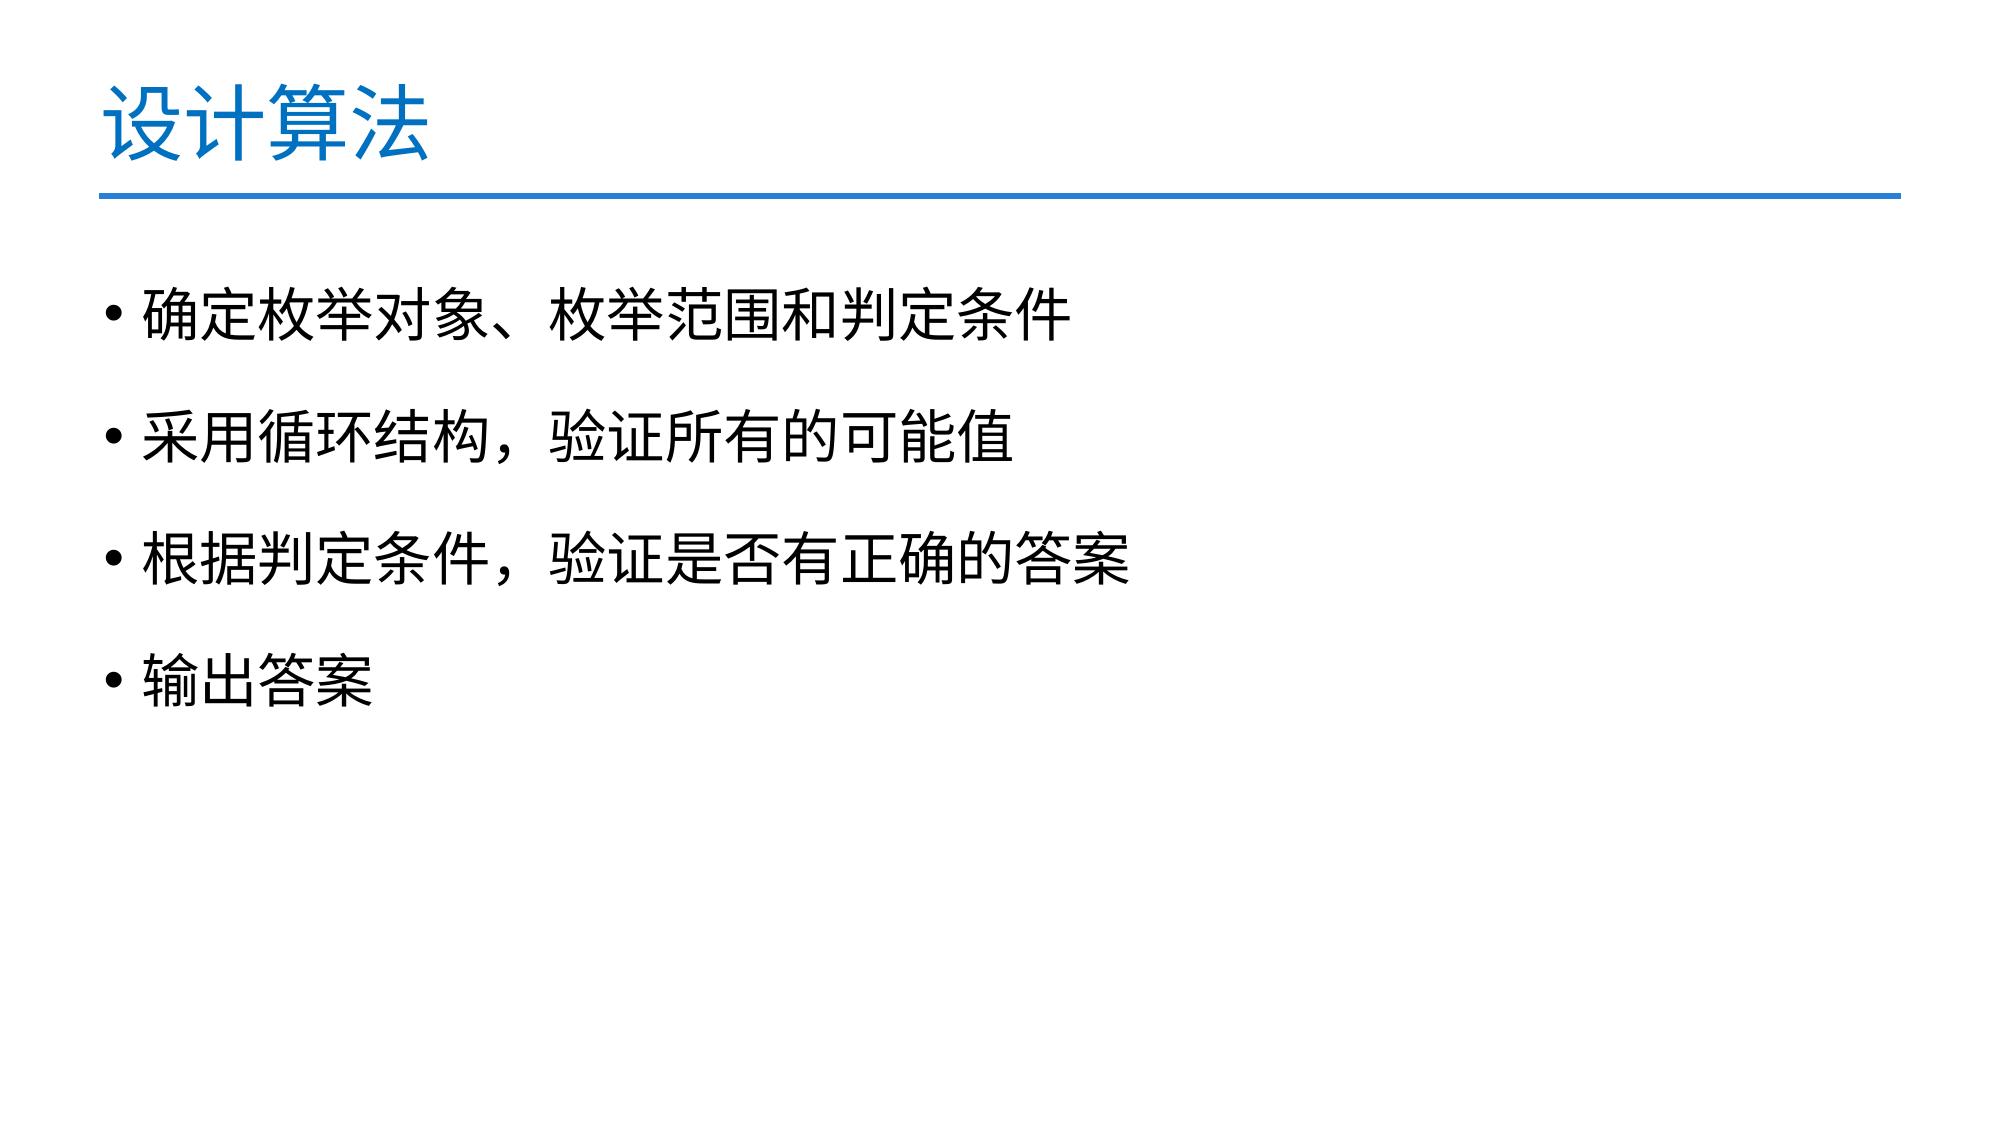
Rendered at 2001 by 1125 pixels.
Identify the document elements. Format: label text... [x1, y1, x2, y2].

title 设计算法 [85, 73, 1383, 179]
list 确定枚举对象、枚举范围和判定条件 采用循环结构，验证所有的可能值 根据判定条件，验证是否有正确的答案 输出答案 [88, 235, 1893, 984]
